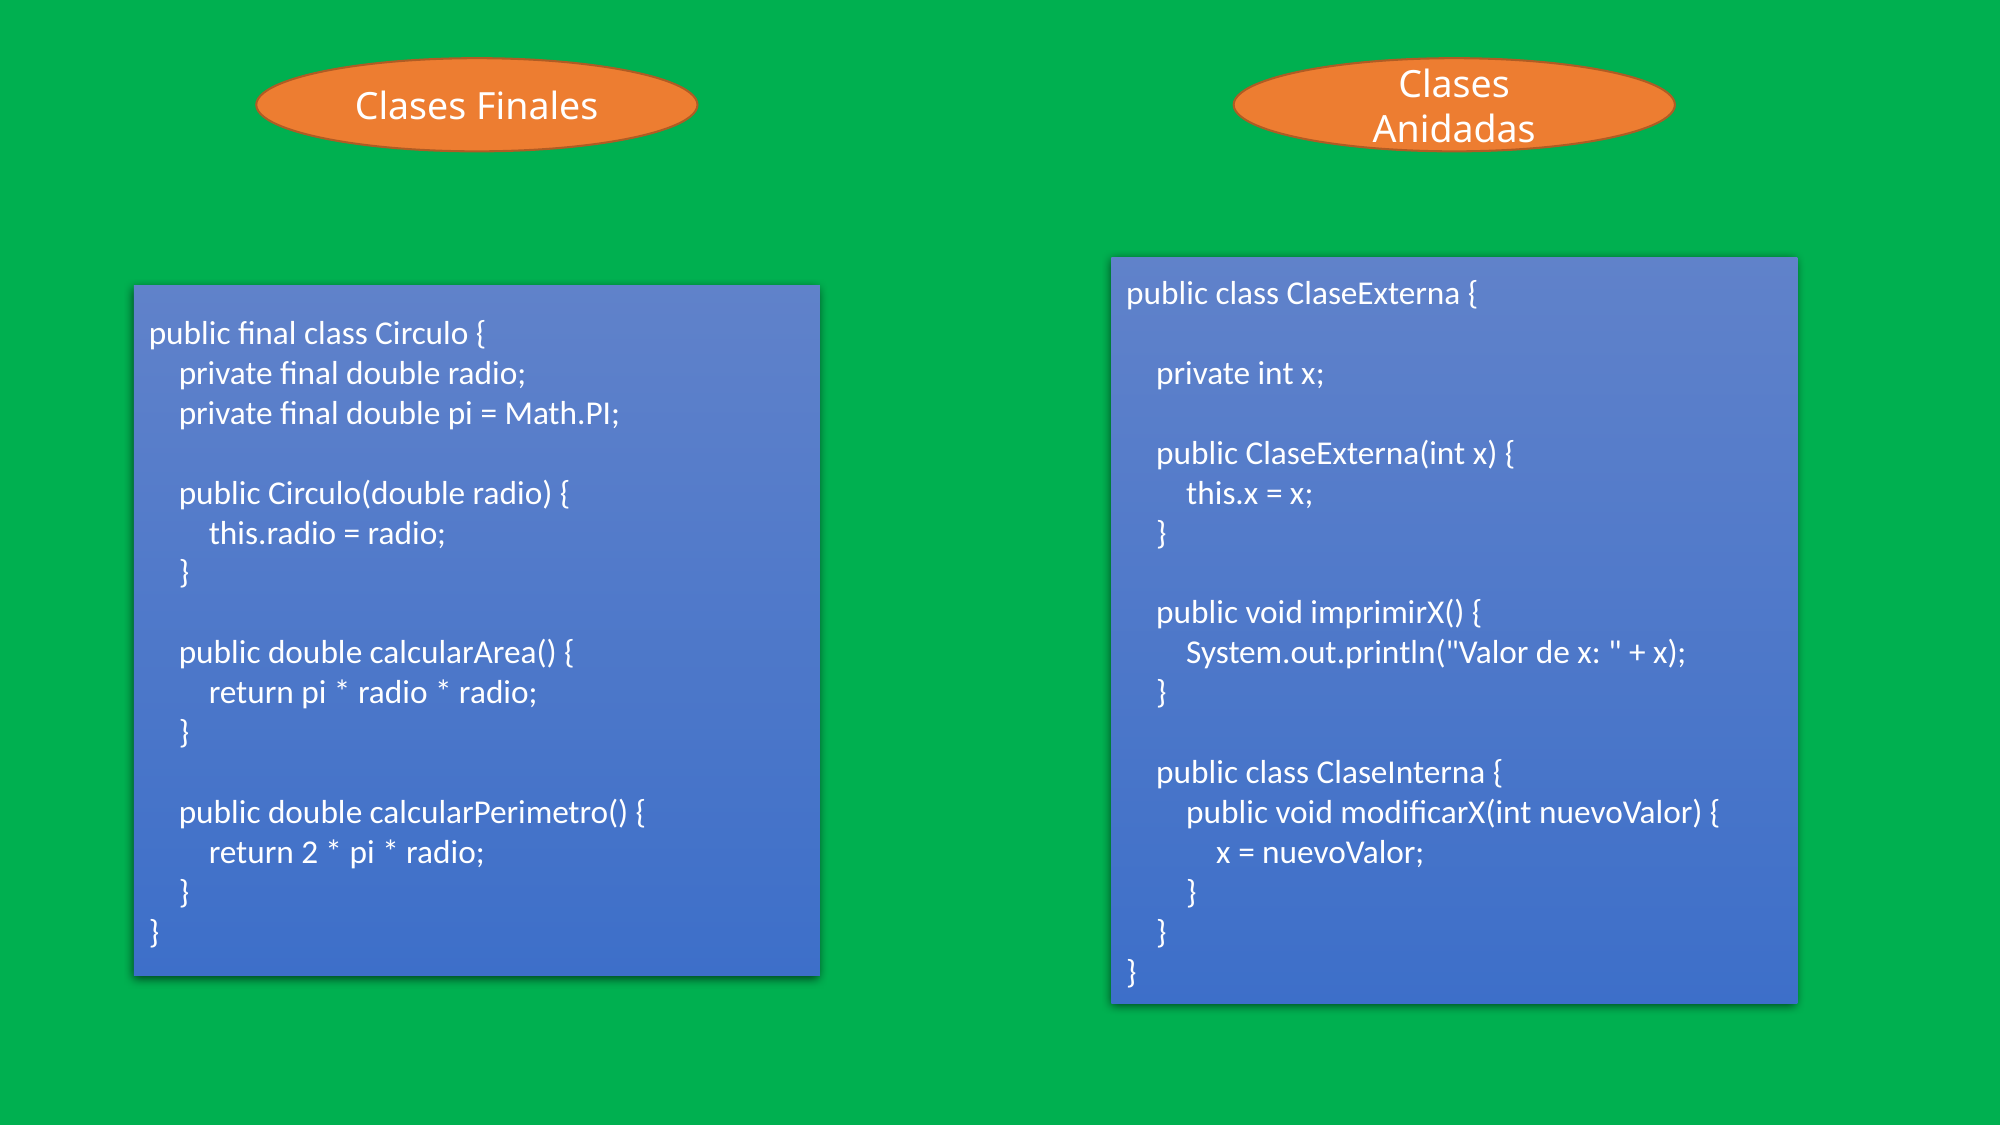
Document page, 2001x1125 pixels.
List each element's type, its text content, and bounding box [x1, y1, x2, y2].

text_box public class ClaseExterna { private int x; public ClaseExterna(int x) { this.x = x; } public void imprimirX() { System.out.println("Valor de x: " + x); } public class ClaseInterna { public void modificarX(int nuevoValor) { x = nuevoValor; } } } [1111, 257, 1798, 1004]
text_box Clases Finales [255, 57, 699, 153]
text_box public final class Circulo { private final double radio; private final double pi = Math.PI; public Circulo(double radio) { this.radio = radio; } public double calcularArea() { return pi * radio * radio; } public double calcularPerimetro() { return 2 * pi * radio; } } [133, 285, 820, 976]
text_box [0, 0, 2000, 1125]
text_box Clases Anidadas [1232, 57, 1676, 153]
